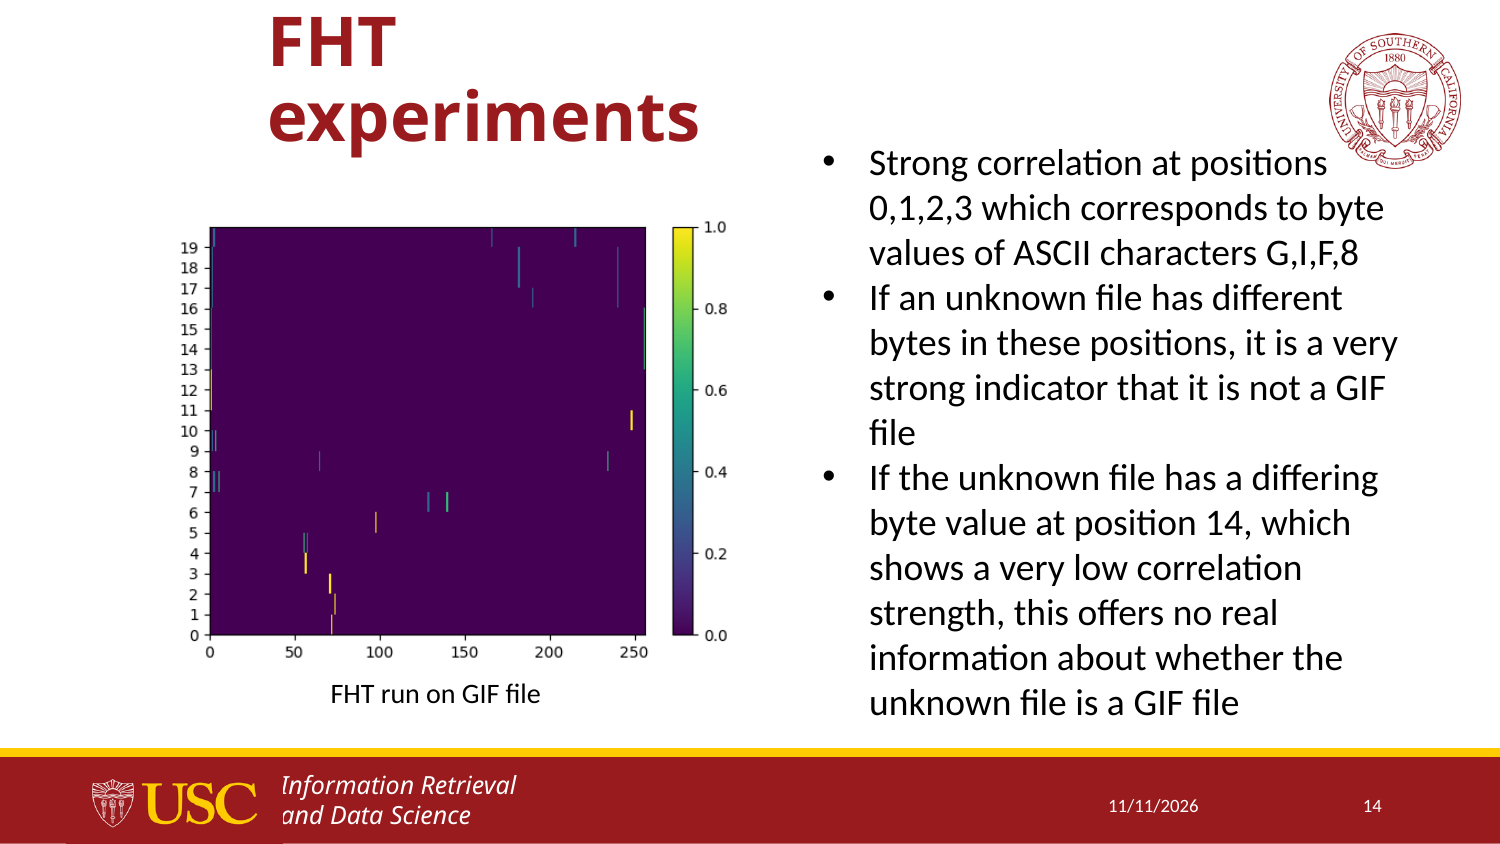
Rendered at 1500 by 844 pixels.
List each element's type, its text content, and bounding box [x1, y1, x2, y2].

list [118, 163, 825, 693]
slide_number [1093, 782, 1308, 827]
text_box FHT run on GIF file [315, 693, 557, 717]
text_box Strong correlation at positions 0,1,2,3 which corresponds to byte values of ASCII characters G,I,F,8 If an unknown file has different bytes in these positions, it is a very strong indicator that it is not a GIF file If the unknown file has a differing byte value at position 14, which shows a very low correlation strength, this offers no real information about whether the unknown file is a GIF file [807, 130, 1449, 776]
picture [1329, 33, 1461, 169]
picture [66, 762, 283, 844]
slide_number 14 [1319, 782, 1397, 827]
title FHT experiments [252, 0, 783, 163]
